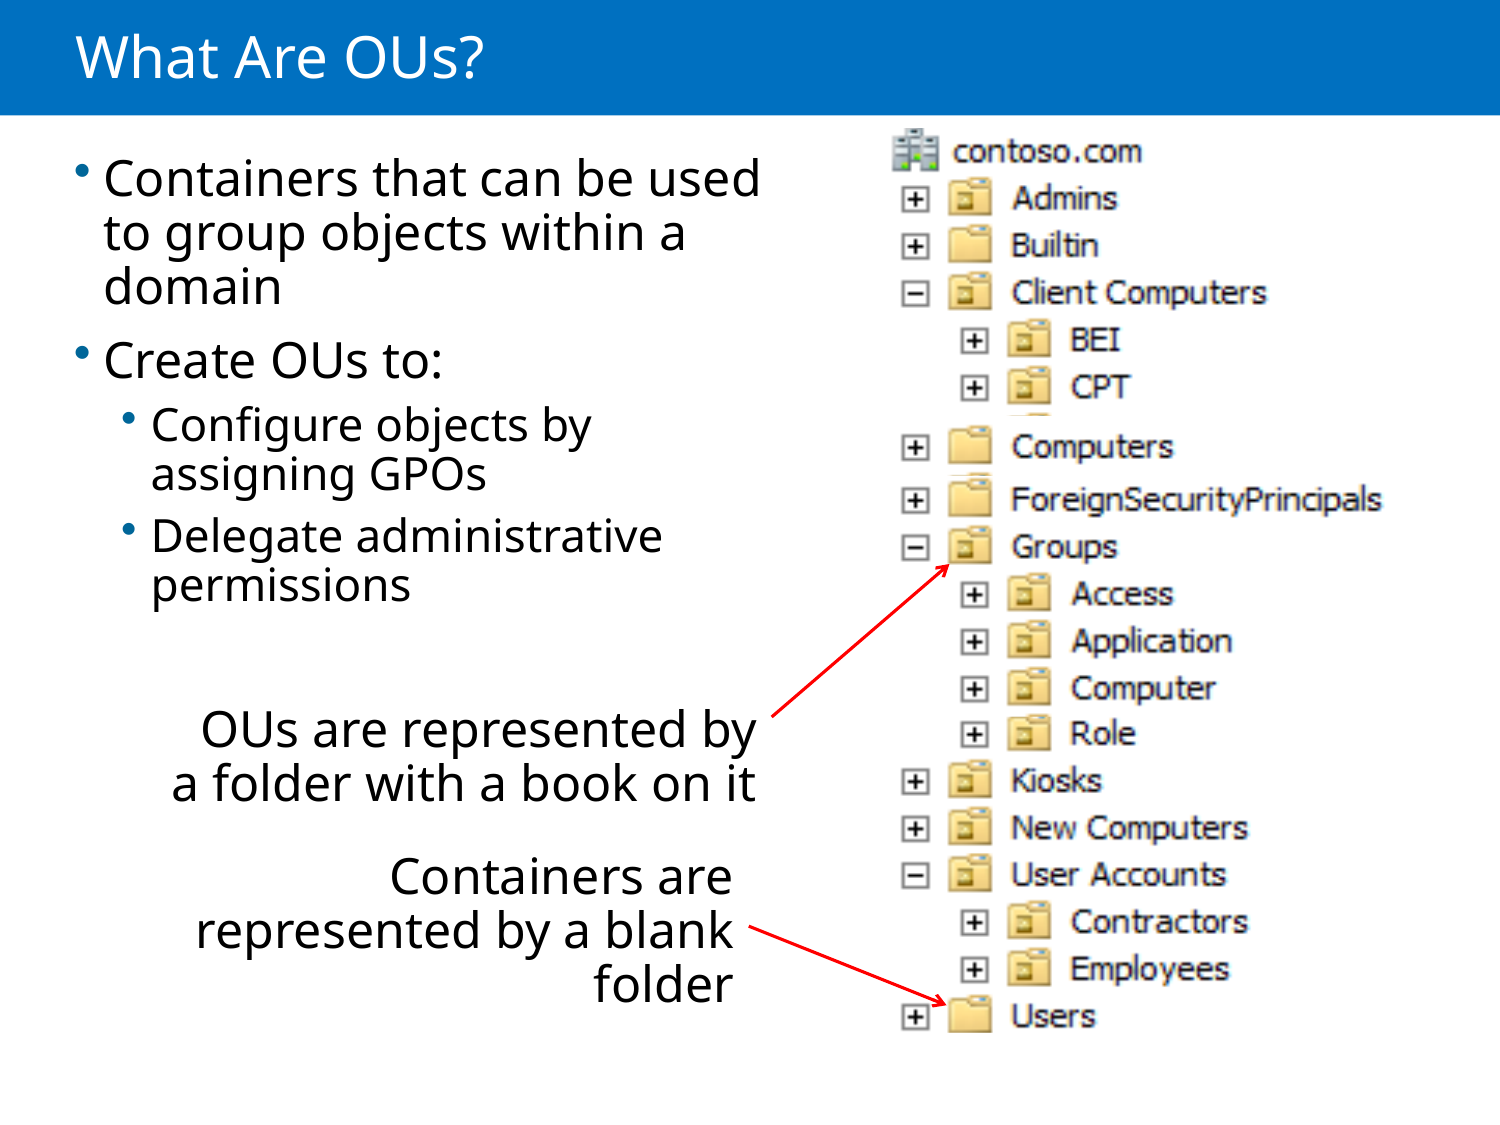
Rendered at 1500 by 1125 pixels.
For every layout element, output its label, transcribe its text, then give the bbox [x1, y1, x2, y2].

title What Are OUs? [75, 0, 1351, 122]
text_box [884, 128, 1391, 1034]
text_box OUs are represented by a folder with a book on it [154, 694, 774, 875]
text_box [771, 563, 950, 718]
text_box Containers that can be used to group objects within a domain Create OUs to: Configure objects by assigning GPOs Delegate administrative permissions [49, 135, 817, 653]
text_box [748, 925, 947, 1006]
text_box Containers are represented by a blank folder [117, 844, 749, 1021]
